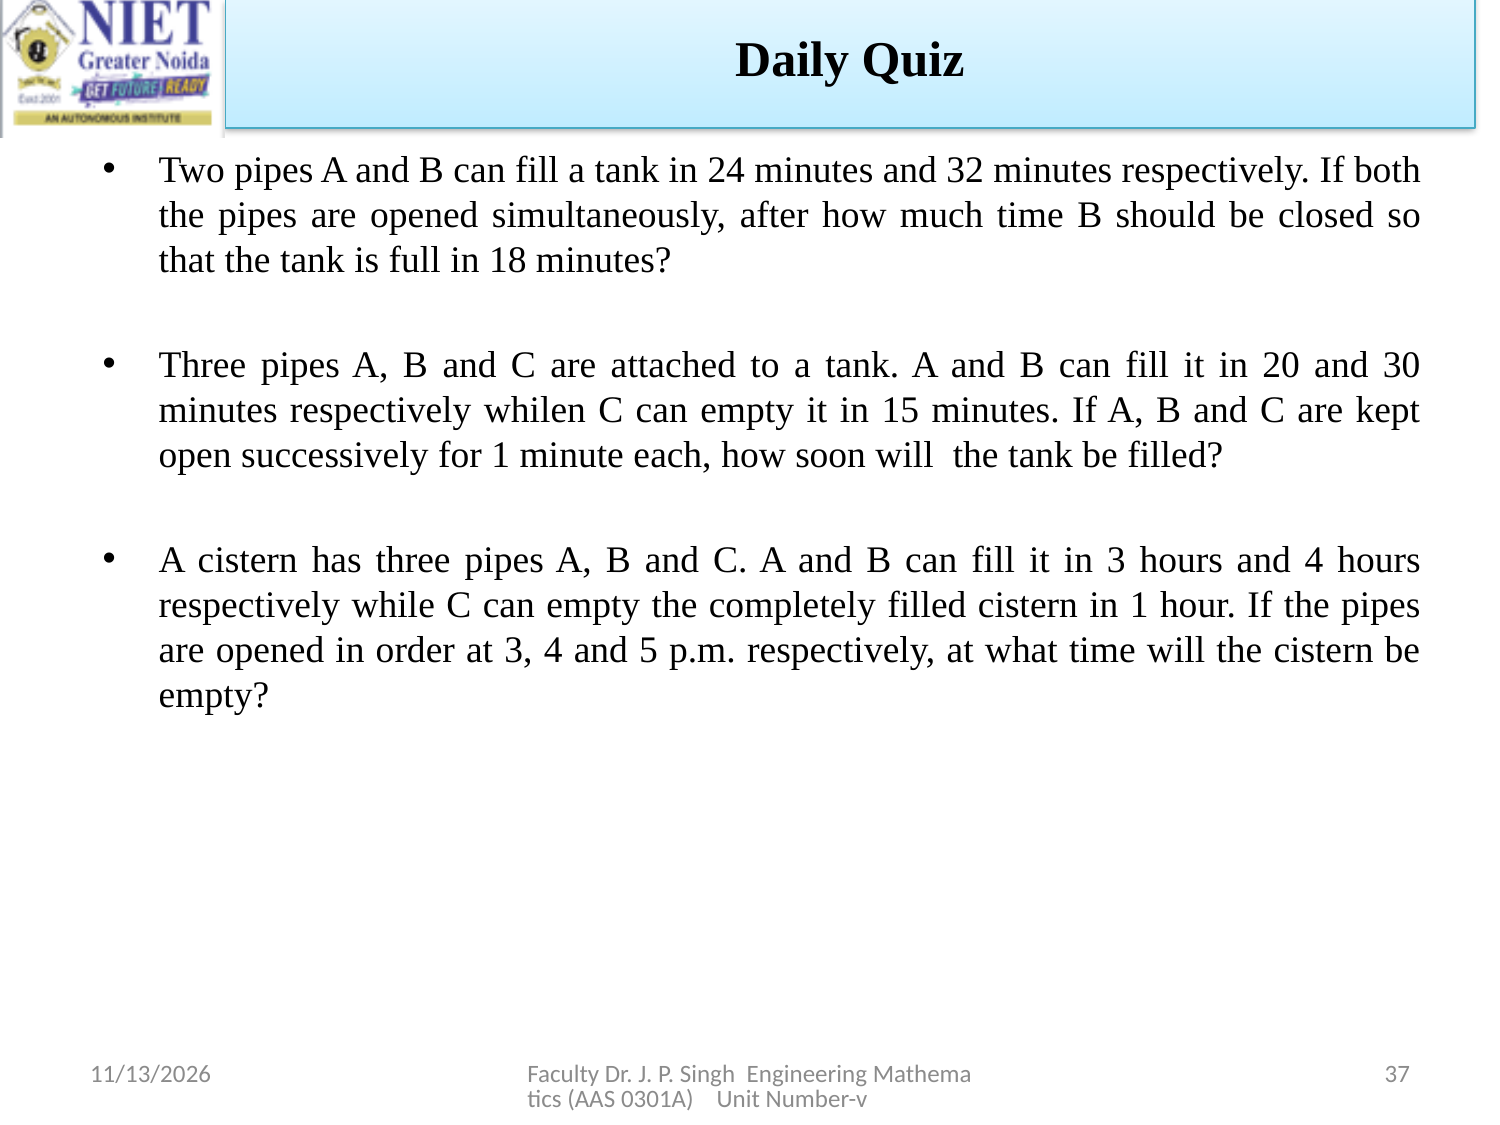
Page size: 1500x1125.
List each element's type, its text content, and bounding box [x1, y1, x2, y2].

list Two pipes A and B can fill a tank in 24 minutes and 32 minutes respectively. If both the pipes are opened simultaneously, after how much time B should be closed so that the tank is full in 18 minutes? Three pipes A, B and C are attached to a tank. A and B can fill it in 20 and 30 minutes respectively whilen C can empty it in 15 minutes. If A, B and C are kept open successively for 1 minute each, how soon will the tank be filled? A cistern has three pipes A, B and C. A and B can fill it in 3 hours and 4 hours respectively while C can empty the completely filled cistern in 1 hour. If the pipes are opened in order at 3, 4 and 5 p.m. respectively, at what time will the cistern be empty? [87, 137, 1438, 931]
slide_number 37 [1074, 1042, 1425, 1103]
picture [0, 0, 225, 138]
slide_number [75, 1042, 425, 1103]
title Daily Quiz [227, 0, 1476, 129]
footer Faculty Dr. J. P. Singh Engineering Mathematics (AAS 0301A) Unit Number-v [512, 1042, 988, 1103]
